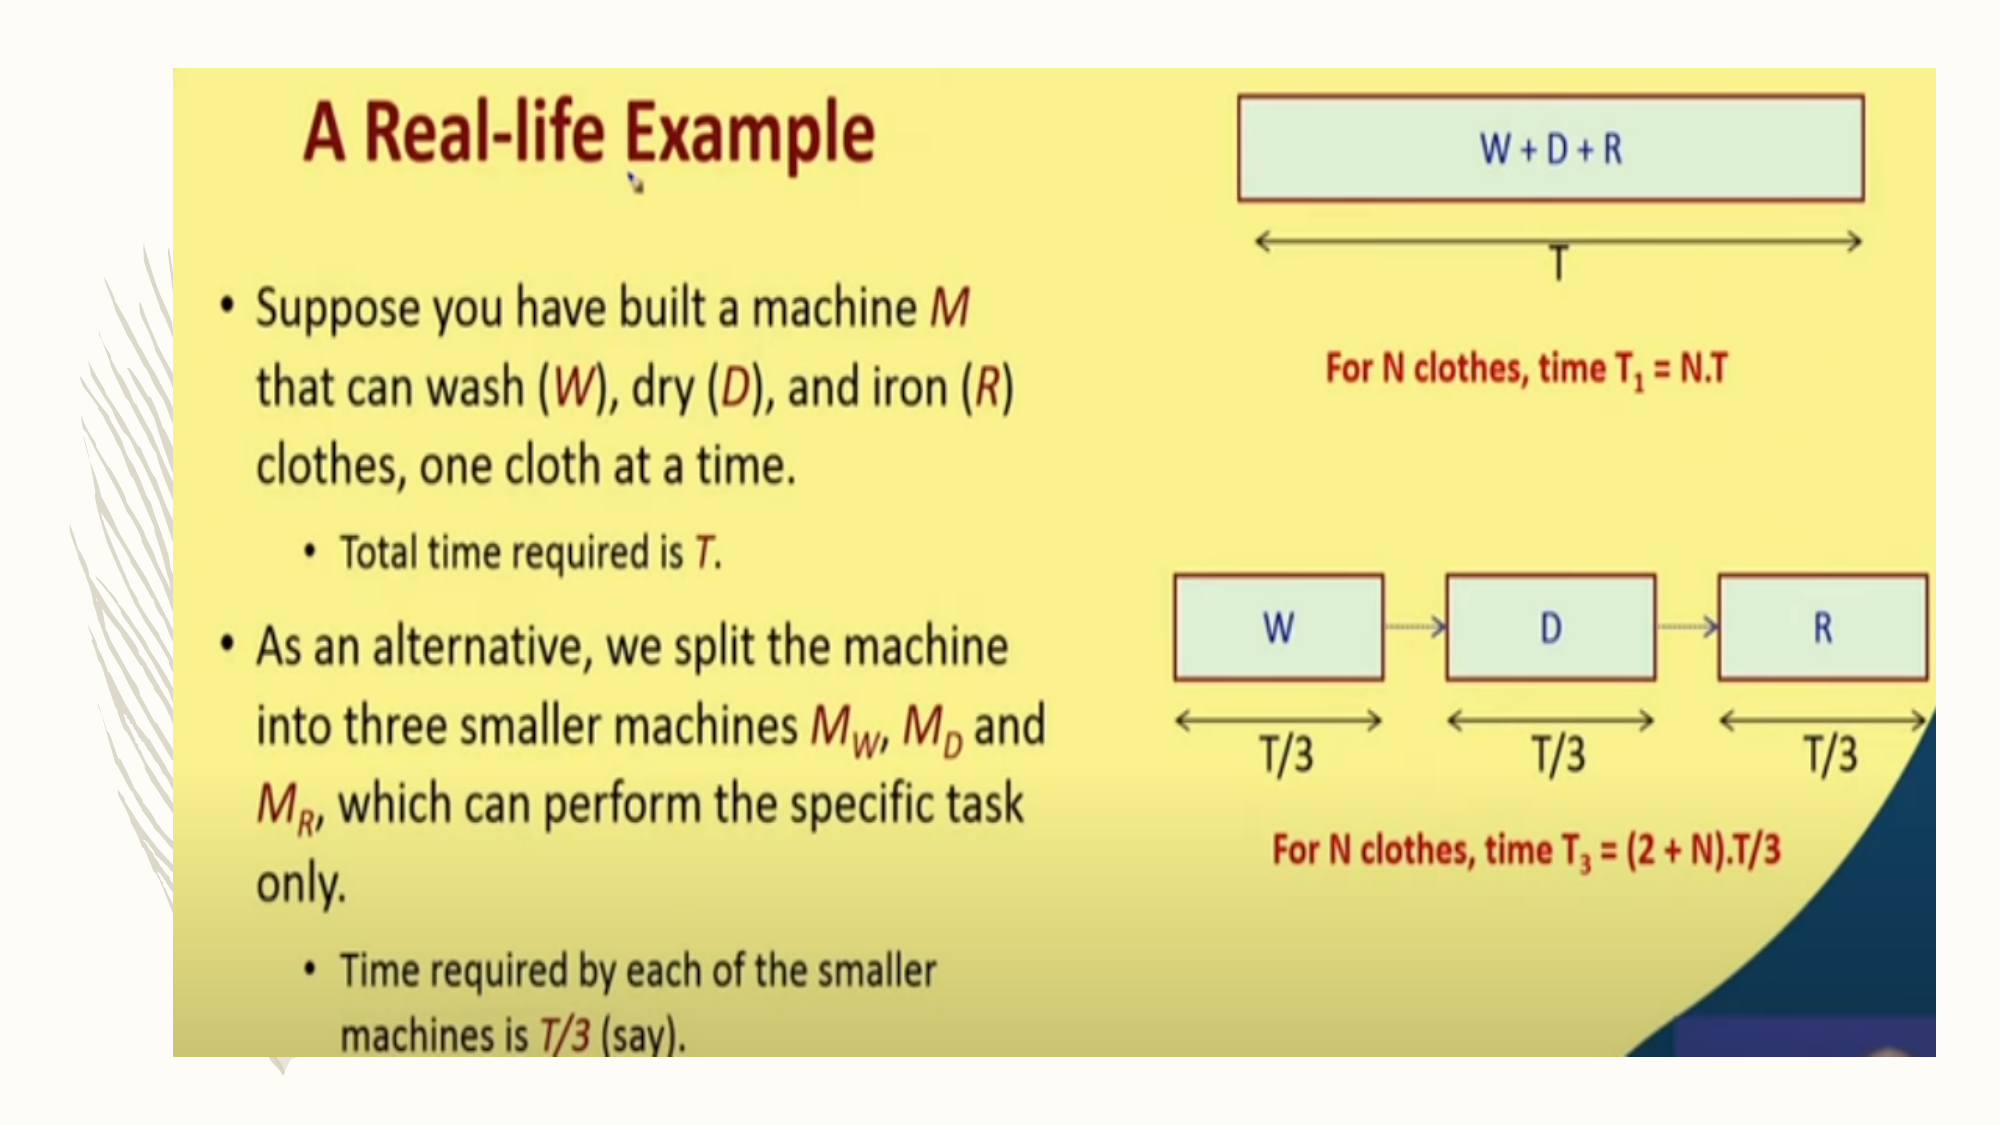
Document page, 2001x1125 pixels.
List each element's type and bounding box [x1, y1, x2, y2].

picture [172, 67, 1937, 1058]
